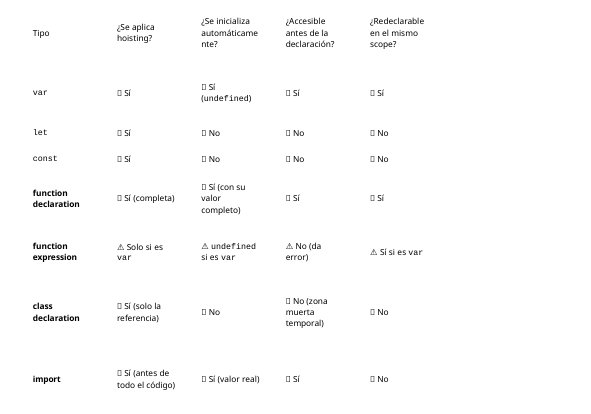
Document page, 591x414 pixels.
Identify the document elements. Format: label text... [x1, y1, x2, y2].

table_cell ⚠️ Sí si es var [358, 225, 442, 279]
table_cell ❌ No [189, 120, 273, 146]
table_cell ❌ No [273, 146, 358, 172]
table_cell function expression [20, 225, 105, 279]
table_cell ❌ No [358, 279, 442, 346]
table_cell ✅ Sí [358, 172, 442, 225]
table_cell ✅ Sí (undefined) [189, 66, 273, 120]
table_header ¿Accesible antes de la declaración? [273, 0, 358, 66]
table_cell let [20, 120, 105, 146]
table_header ¿Redeclarable en el mismo scope? [358, 0, 442, 66]
table_cell const [20, 146, 105, 172]
table_cell ✅ Sí [273, 346, 358, 413]
table_cell ✅ Sí (solo la referencia) [105, 279, 189, 346]
table_cell var [20, 66, 105, 120]
table_cell ⚠️ No (da error) [273, 225, 358, 279]
table_cell ❌ No [358, 146, 442, 172]
table_cell function declaration [20, 172, 105, 225]
table_cell ✅ Sí (antes de todo el código) [105, 346, 189, 413]
table_cell ❌ No [189, 146, 273, 172]
table_cell ✅ Sí [358, 66, 442, 120]
table_cell ❌ No [358, 346, 442, 413]
table_cell ✅ Sí [105, 146, 189, 172]
table_cell ❌ No [273, 120, 358, 146]
table_cell ✅ Sí (valor real) [189, 346, 273, 413]
table_header ¿Se aplica hoisting? [105, 0, 189, 66]
table_cell ✅ Sí (con su valor completo) [189, 172, 273, 225]
table_cell ✅ Sí [105, 66, 189, 120]
table_cell class declaration [20, 279, 105, 346]
table_cell ❌ No [189, 279, 273, 346]
table_cell ✅ Sí [273, 172, 358, 225]
table_header ¿Se inicializa automáticamente? [189, 0, 273, 66]
table_cell ❌ No (zona muerta temporal) [273, 279, 358, 346]
table_cell ⚠️ undefined si es var [189, 225, 273, 279]
table_cell ✅ Sí [105, 120, 189, 146]
table_cell import [20, 346, 105, 413]
table_cell ✅ Sí (completa) [105, 172, 189, 225]
table_cell ❌ No [358, 120, 442, 146]
table_cell ⚠️ Solo si es var [105, 225, 189, 279]
table_cell ✅ Sí [273, 66, 358, 120]
table_header Tipo [20, 0, 105, 66]
